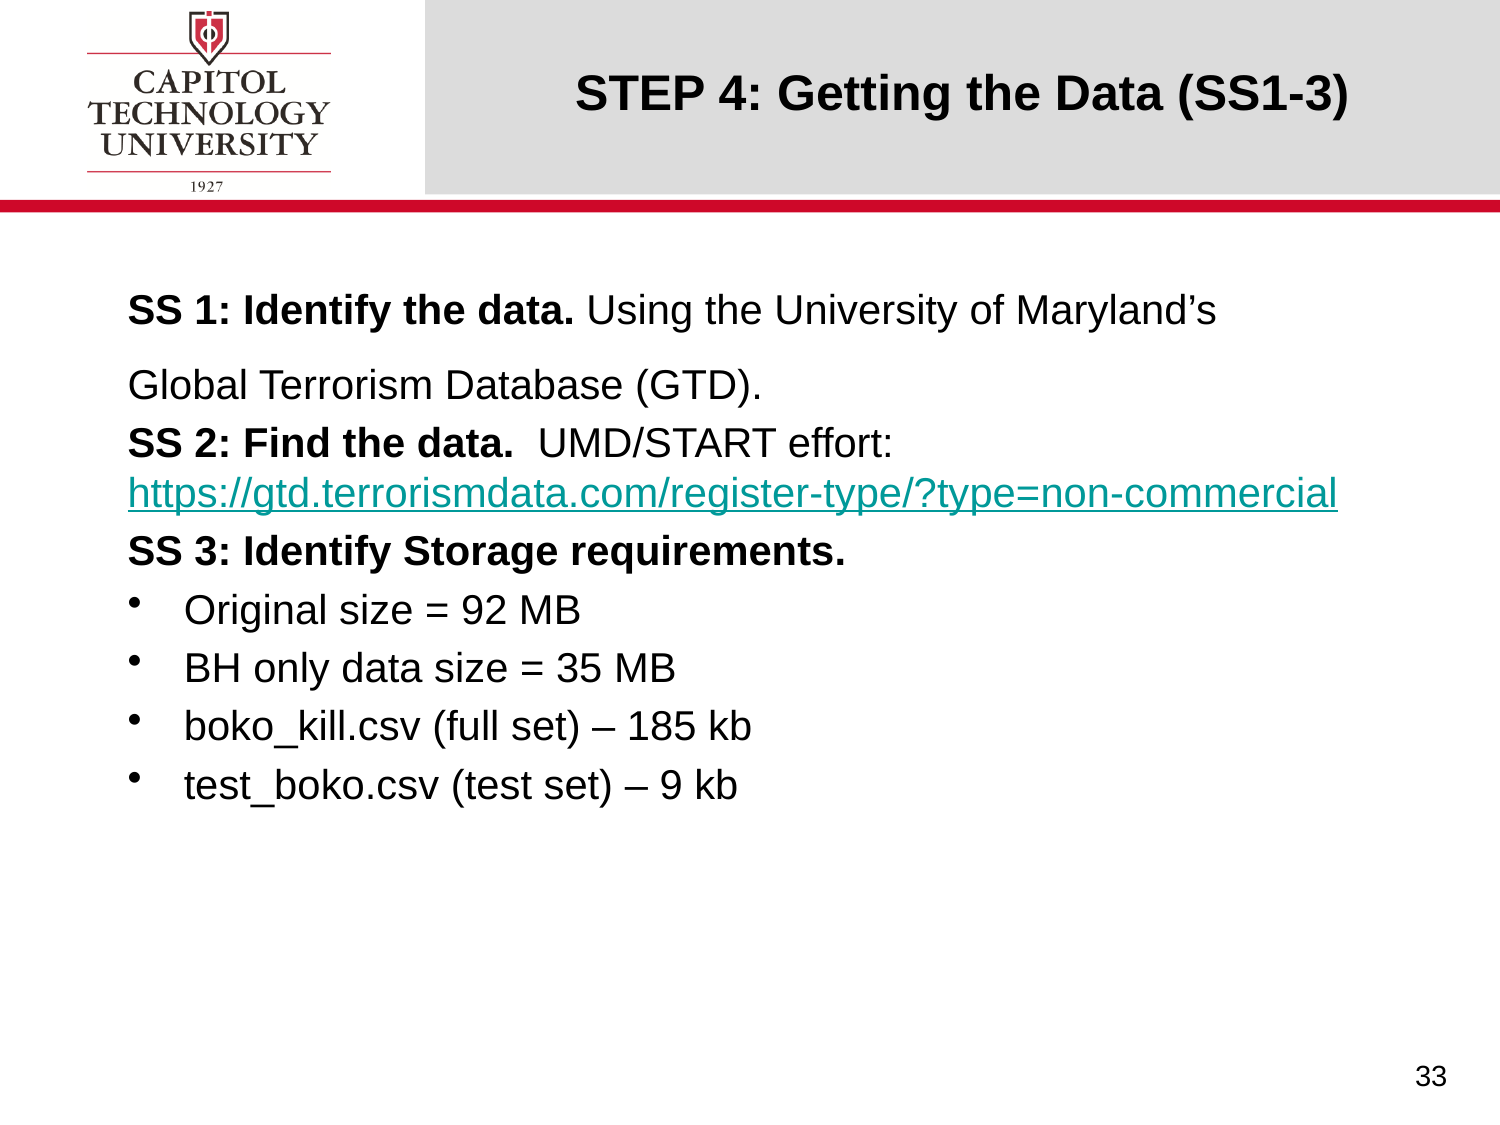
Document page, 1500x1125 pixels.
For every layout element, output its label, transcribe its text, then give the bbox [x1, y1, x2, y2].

slide_number 33 [1299, 1050, 1463, 1103]
text_box STEP 4: Getting the Data (SS1-3) [537, 47, 1388, 133]
list SS 1: Identify the data. Using the University of Maryland’s Global Terrorism Database (GTD). SS 2: Find the data. UMD/START effort: https://gtd.terrorismdata.com/register-type/?type=non-commercial SS 3: Identify Storage requirements. Original size = 92 MB BH only data size = 35 MB boko_kill.csv (full set) – 185 kb test_boko.csv (test set) – 9 kb [112, 249, 1363, 507]
picture [87, 11, 331, 192]
